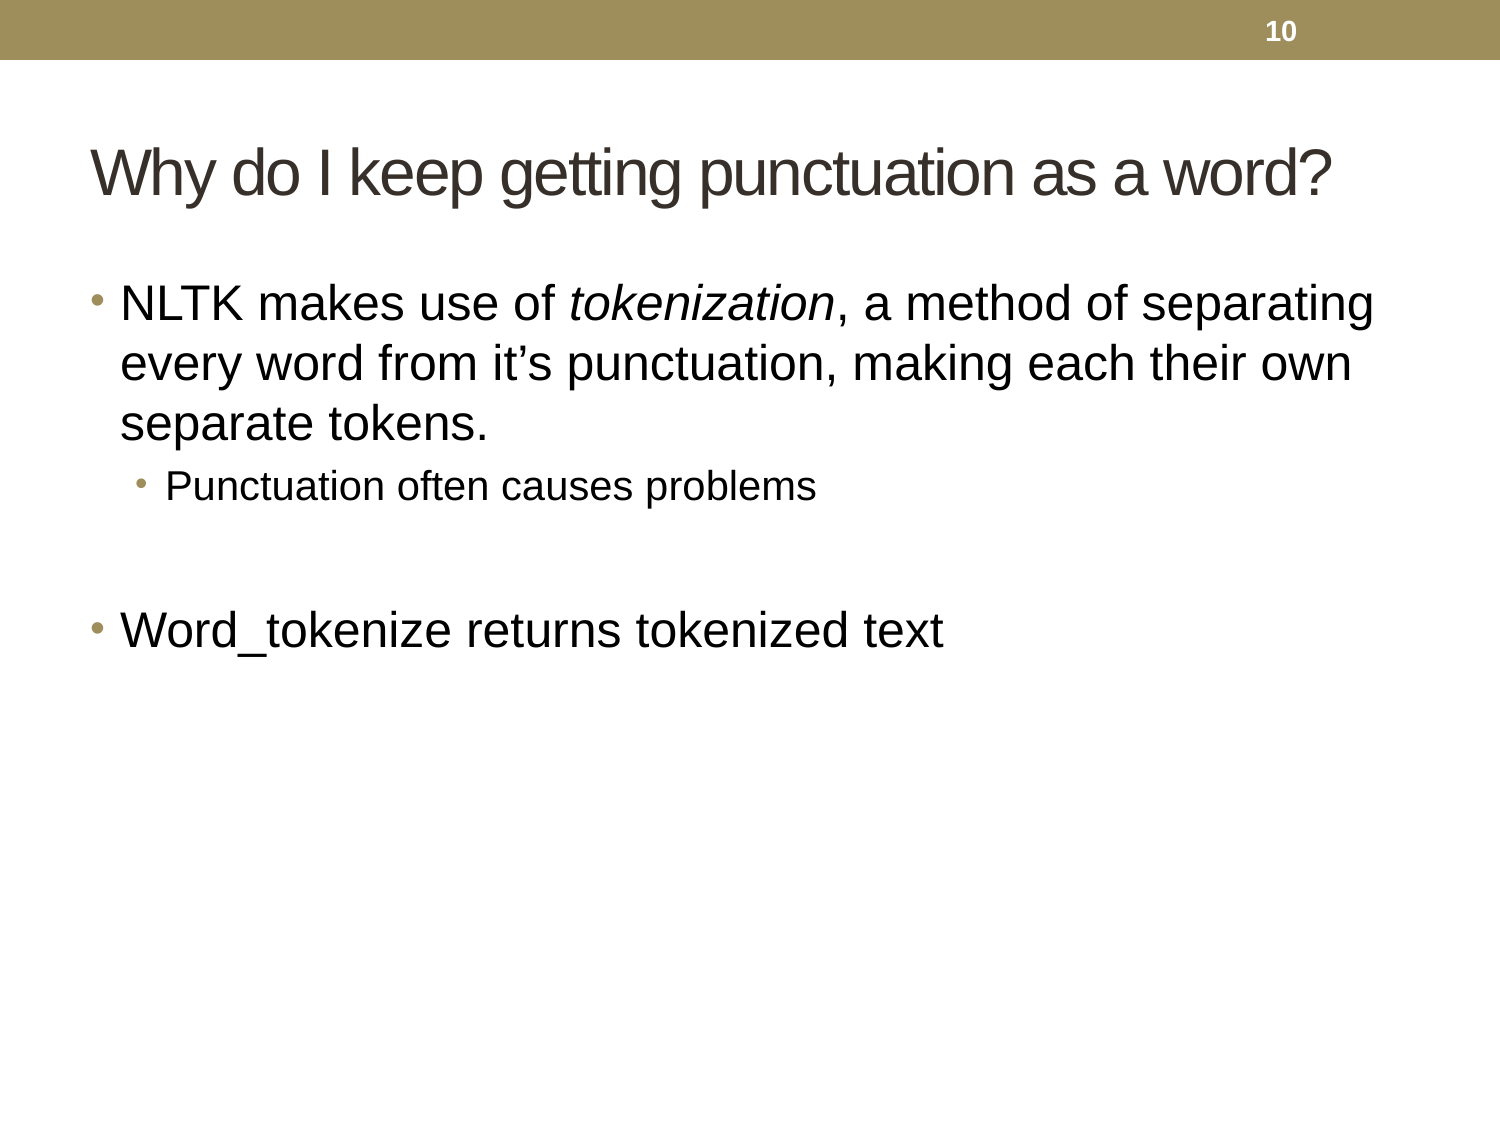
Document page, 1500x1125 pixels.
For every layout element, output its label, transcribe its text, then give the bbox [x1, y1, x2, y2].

title Why do I keep getting punctuation as a word? [75, 87, 1425, 250]
slide_number 10 [1250, 3, 1425, 57]
list NLTK makes use of tokenization, a method of separating every word from it’s punctuation, making each their own separate tokens. Punctuation often causes problems Word_tokenize returns tokenized text [75, 262, 1425, 1063]
